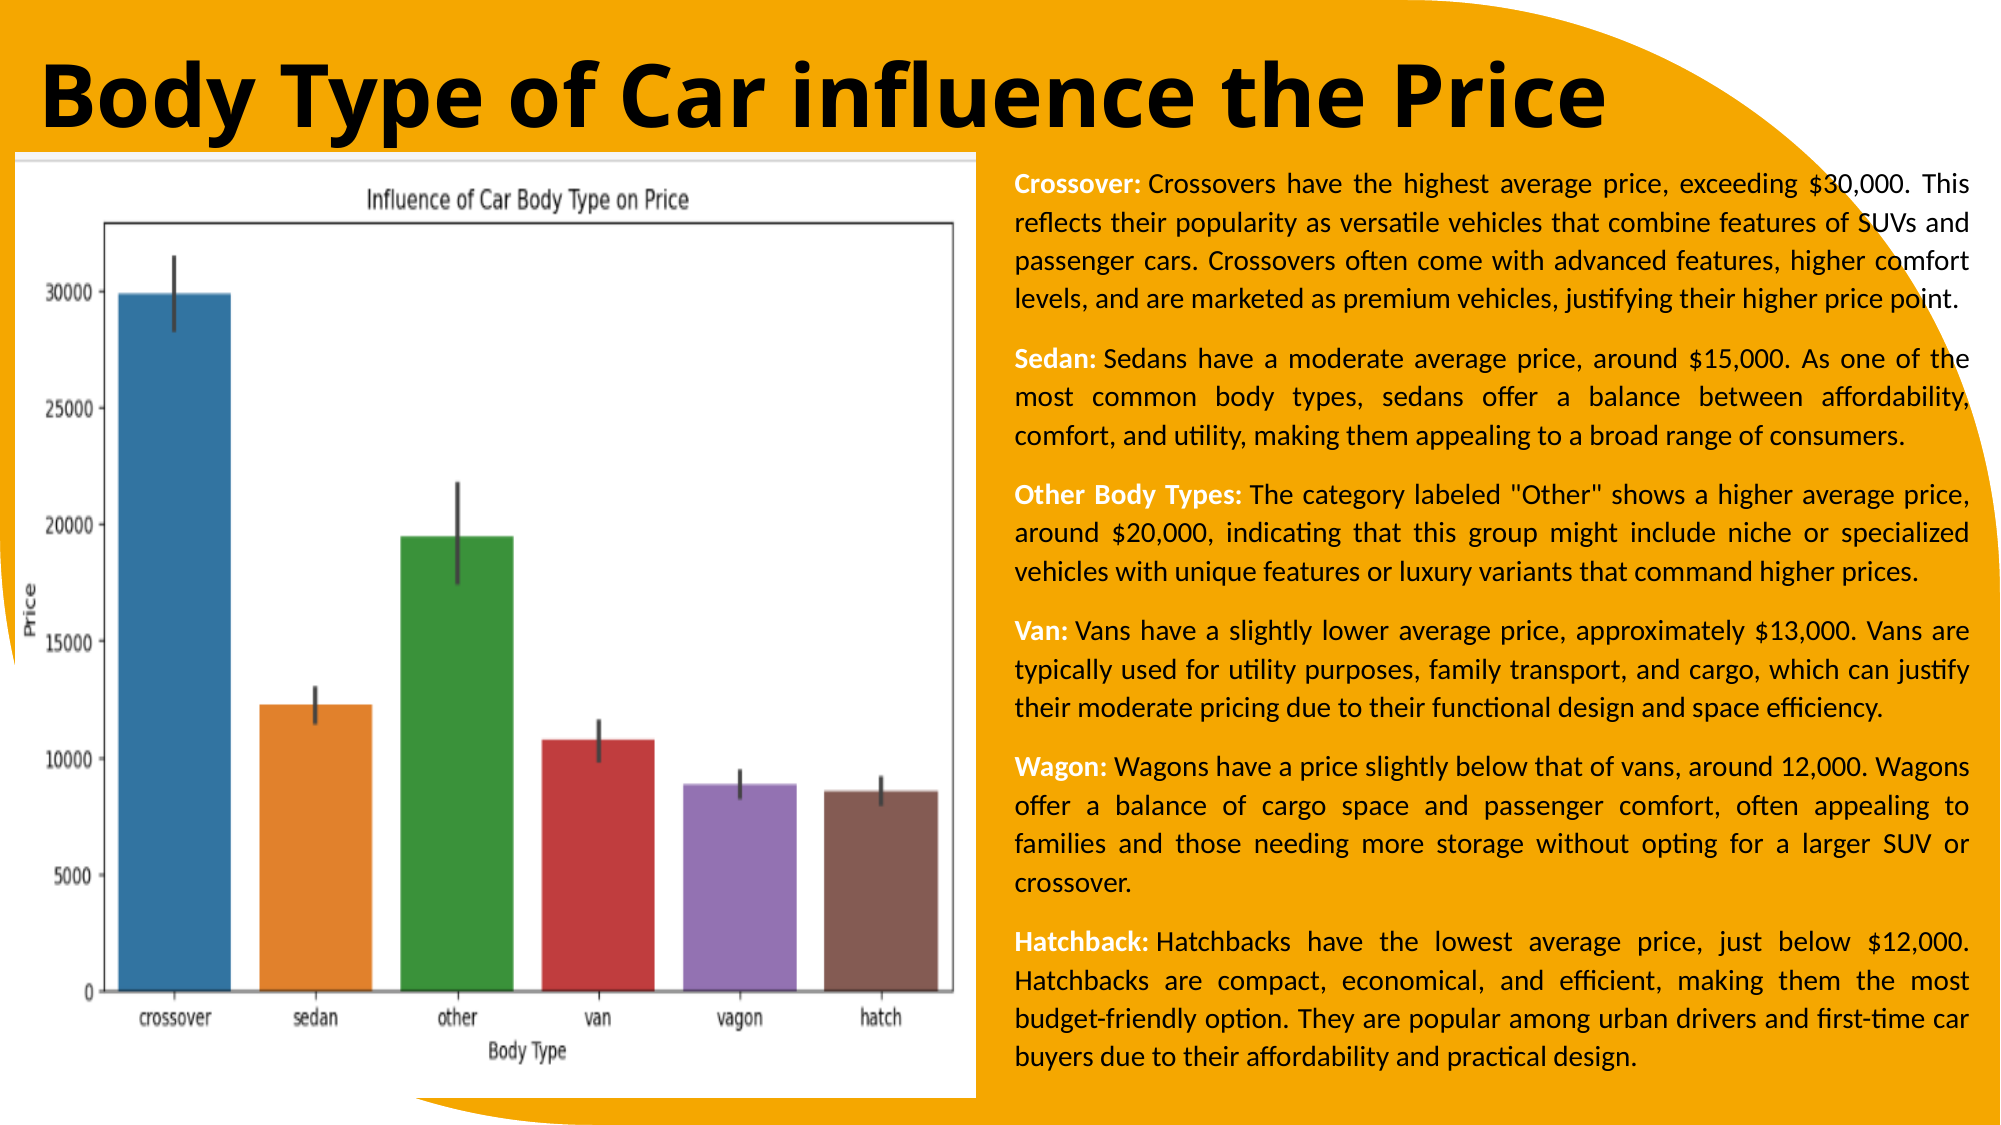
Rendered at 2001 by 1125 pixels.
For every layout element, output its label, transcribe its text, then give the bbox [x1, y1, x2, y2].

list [15, 152, 976, 1098]
list Crossover: Crossovers have the highest average price, exceeding $30,000. This reflects their popularity as versatile vehicles that combine features of SUVs and passenger cars. Crossovers often come with advanced features, higher comfort levels, and are marketed as premium vehicles, justifying their higher price point. Sedan: Sedans have a moderate average price, around $15,000. As one of the most common body types, sedans offer a balance between affordability, comfort, and utility, making them appealing to a broad range of consumers. Other Body Types: The category labeled "Other" shows a higher average price, around $20,000, indicating that this group might include niche or specialized vehicles with unique features or luxury variants that command higher prices. Van: Vans have a slightly lower average price, approximately $13,000. Vans are typically used for utility purposes, family transport, and cargo, which can justify their moderate pricing due to their functional design and space efficiency. Wagon: Wagons have a price slightly below that of vans, around 12,000. Wagons offer a balance of cargo space and passenger comfort, often appealing to families and those needing more storage without opting for a larger SUV or crossover. Hatchback: Hatchbacks have the lowest average price, just below $12,000. Hatchbacks are compact, economical, and efficient, making them the most budget-friendly option. They are popular among urban drivers and first-time car buyers due to their affordability and practical design. [999, 153, 1986, 1098]
title Body Type of Car influence the Price [0, 0, 2000, 154]
